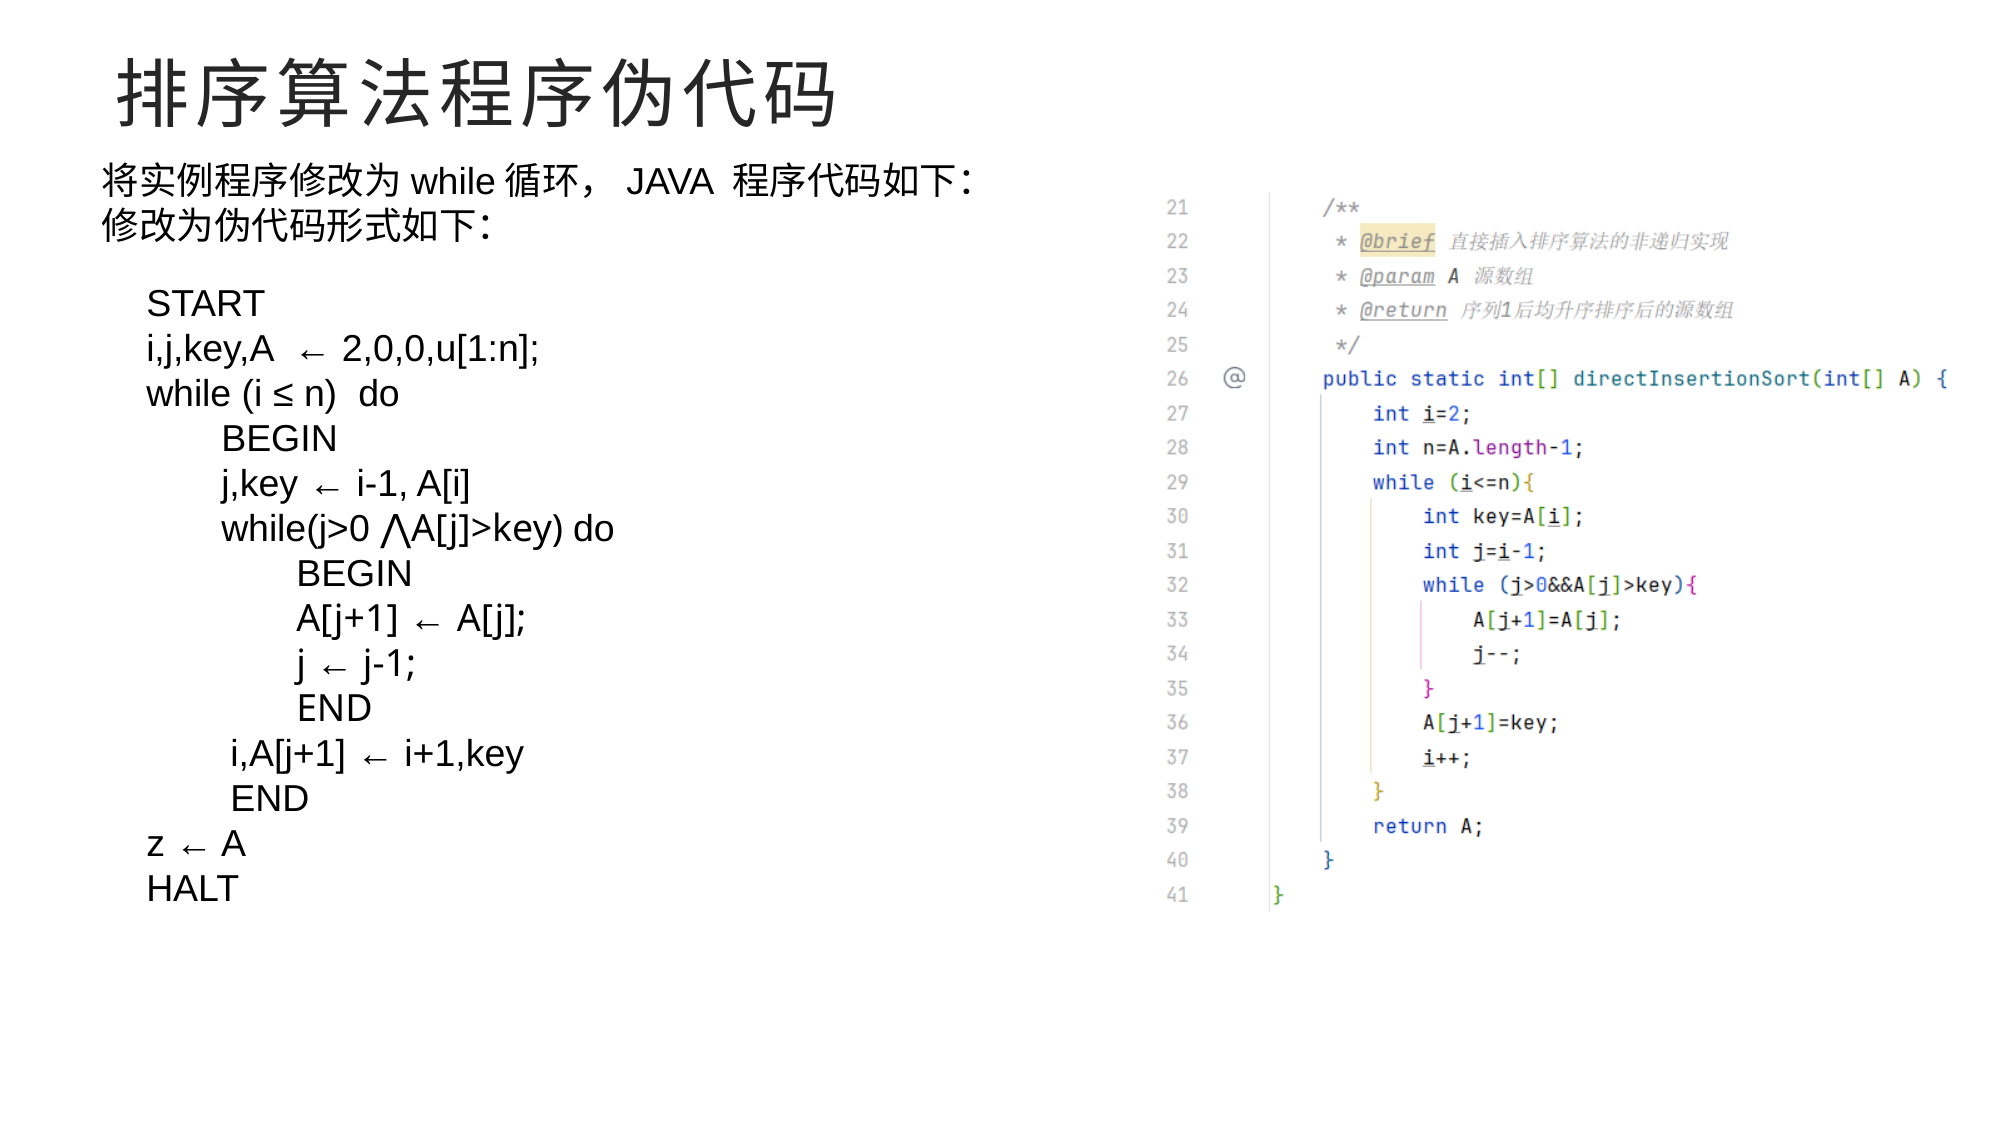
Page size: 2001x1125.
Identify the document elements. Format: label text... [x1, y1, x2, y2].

text_box START i,j,key,A ← 2,0,0,u[1:n]; while (i ≤ n) do BEGIN j,key ← i-1, A[i] while(j>0 ⋀A[j]>key) do BEGIN A[j+1] ← A[j]; j ← j-1; END i,A[j+1] ← i+1,key END z ← A HALT [56, 271, 1091, 1069]
title 排序算法程序伪代码 [99, 33, 1900, 150]
picture [1159, 191, 2000, 913]
text_box 将实例程序修改为while循环，JAVA 程序代码如下： 修改为伪代码形式如下： [87, 149, 1000, 271]
